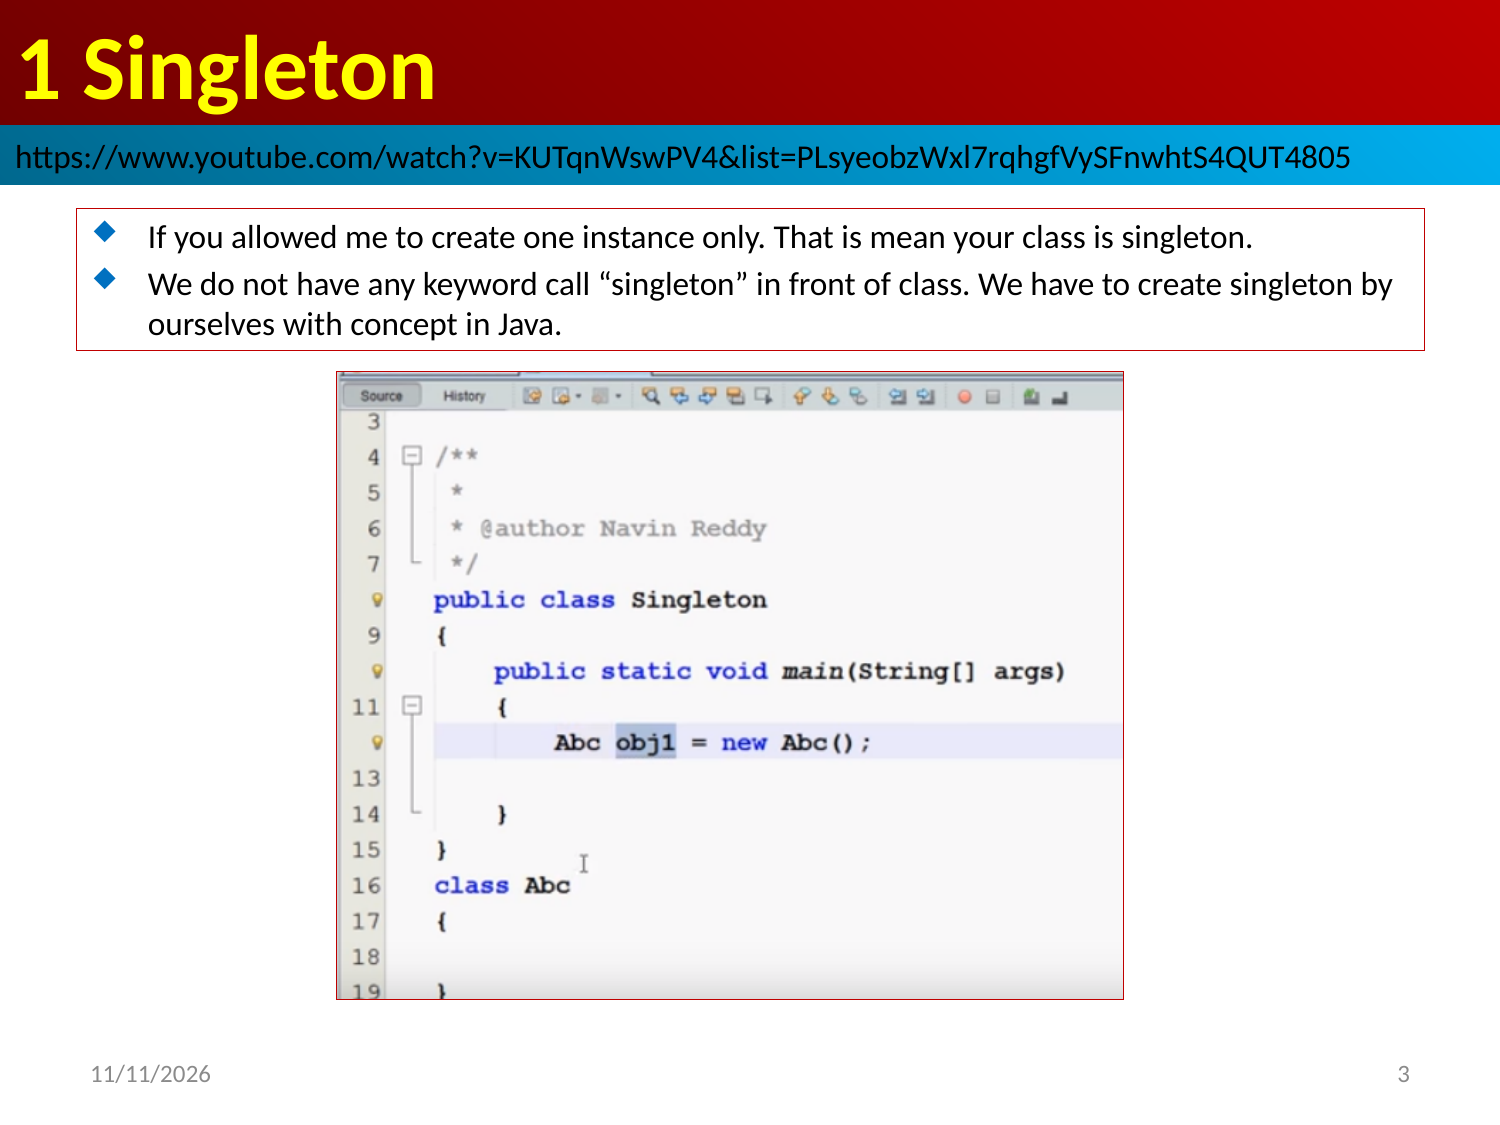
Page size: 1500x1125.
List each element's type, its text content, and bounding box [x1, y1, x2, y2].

slide_number 3 [1074, 1042, 1425, 1103]
picture [336, 371, 1124, 1000]
text_box https://www.youtube.com/watch?v=KUTqnWswPV4&list=PLsyeobzWxl7rqhgfVySFnwhtS4QUT4805 [0, 125, 1500, 185]
title 1 Singleton [0, 0, 1500, 125]
subtitle If you allowed me to create one instance only. That is mean your class is singleton. We do not have any keyword call “singleton” in front of class. We have to create singleton by ourselves with concept in Java. [76, 208, 1425, 351]
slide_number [75, 1042, 425, 1103]
